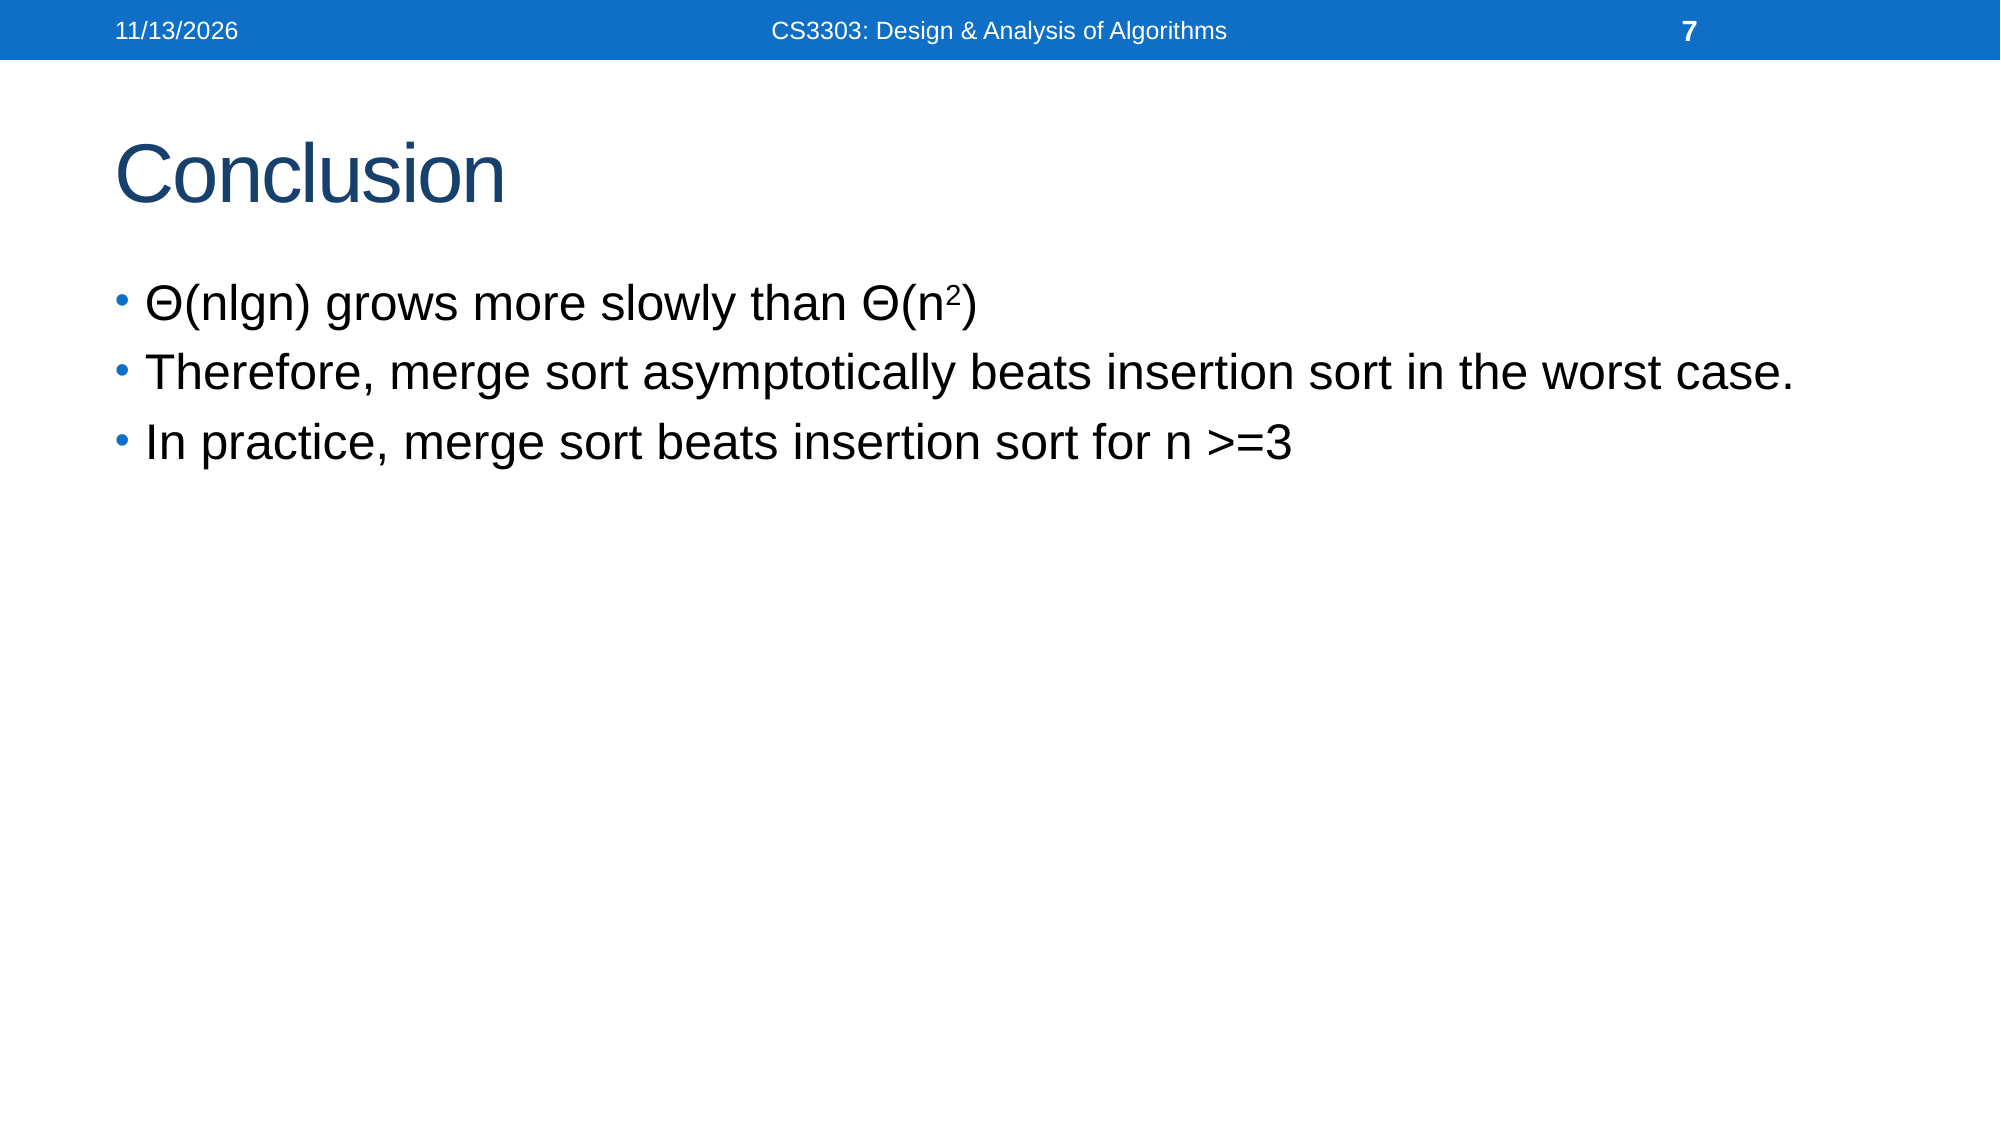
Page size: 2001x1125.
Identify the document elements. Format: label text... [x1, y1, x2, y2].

list Θ(nlgn) grows more slowly than Θ(n2) Therefore, merge sort asymptotically beats insertion sort in the worst case. In practice, merge sort beats insertion sort for n >=3 [99, 262, 1900, 1063]
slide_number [99, 3, 338, 57]
title Conclusion [99, 87, 1900, 250]
slide_number 7 [1666, 3, 1900, 57]
footer CS3303: Design & Analysis of Algorithms [350, 3, 1650, 57]
